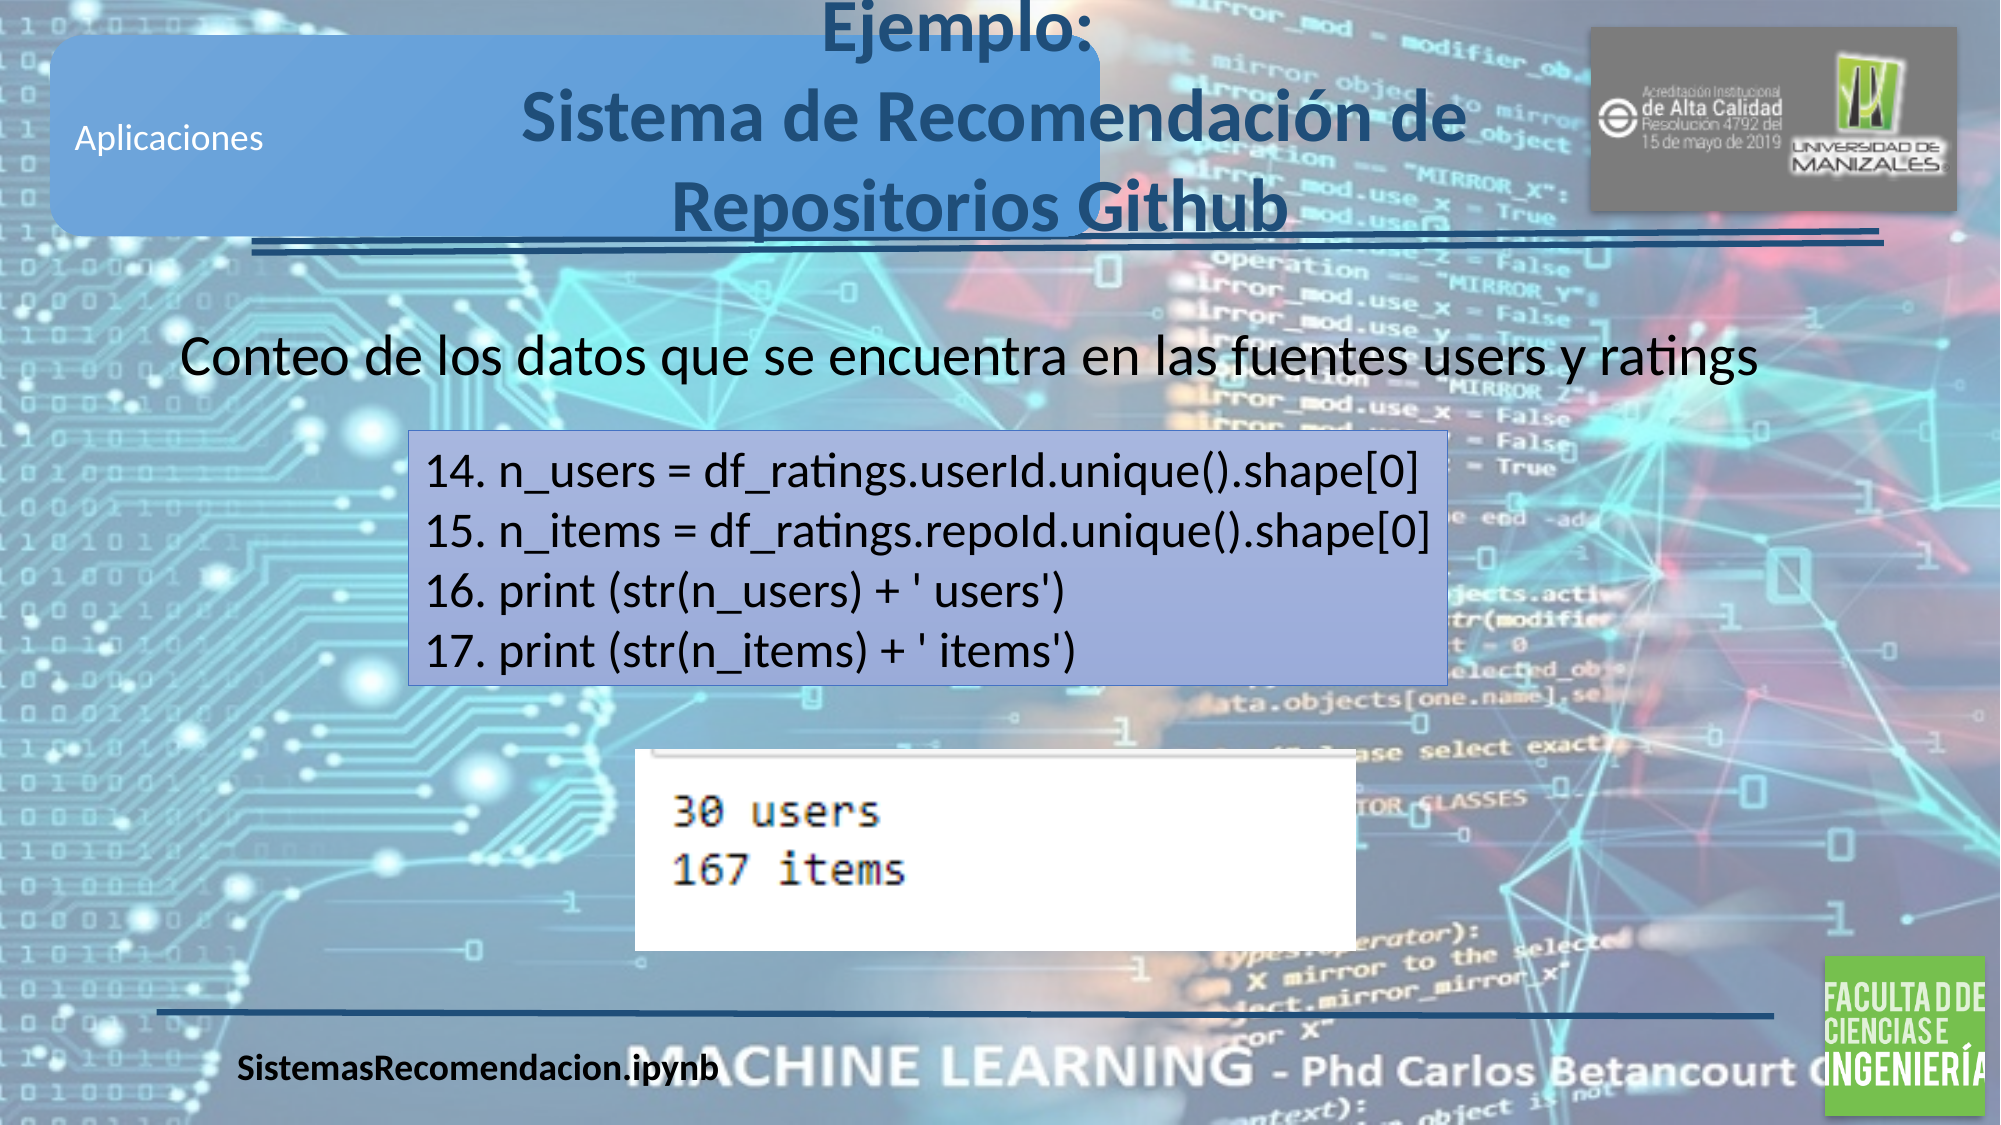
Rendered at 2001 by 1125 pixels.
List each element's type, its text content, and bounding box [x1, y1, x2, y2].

text_box SistemasRecomendacion.ipynb [222, 1035, 735, 1096]
picture [635, 749, 1356, 951]
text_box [251, 231, 1880, 242]
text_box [156, 1012, 1775, 1017]
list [49, 35, 1100, 237]
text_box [251, 242, 1884, 253]
picture [1590, 26, 1958, 211]
text_box Ejemplo: Sistema de Recomendación de Repositorios Github [506, 0, 1485, 231]
text_box Conteo de los datos que se encuentra en las fuentes users y ratings [155, 309, 1775, 395]
text_box 14. n_users = df_ratings.userId.unique().shape[0] 15. n_items = df_ratings.repoId.unique().shape[0] 16. print (str(n_users) + ' users') 17. print (str(n_items) + ' items') [408, 430, 1448, 686]
picture [1825, 956, 1985, 1116]
